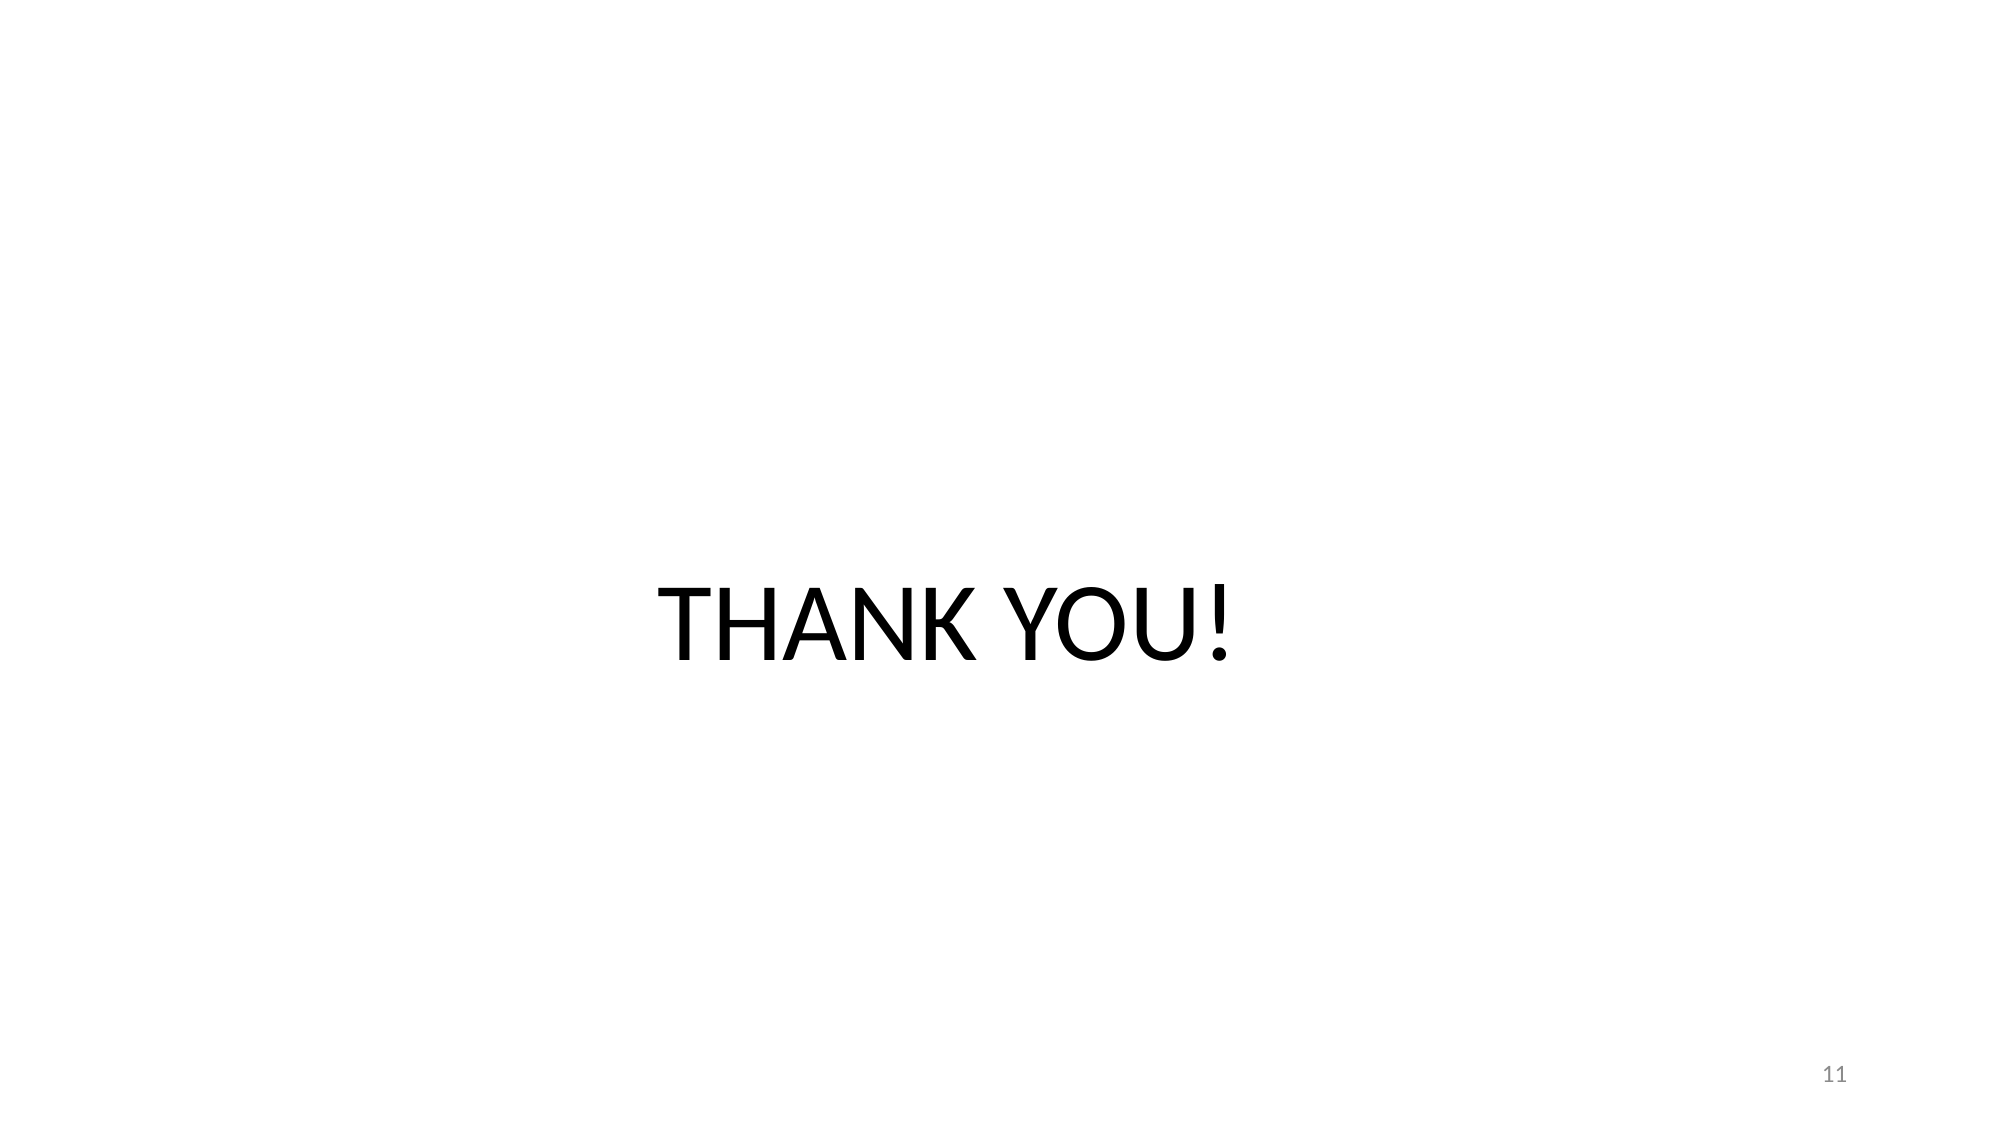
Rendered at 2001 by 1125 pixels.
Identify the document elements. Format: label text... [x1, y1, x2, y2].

slide_number 11 [1412, 1042, 1863, 1103]
list THANK YOU! [85, 115, 1811, 829]
